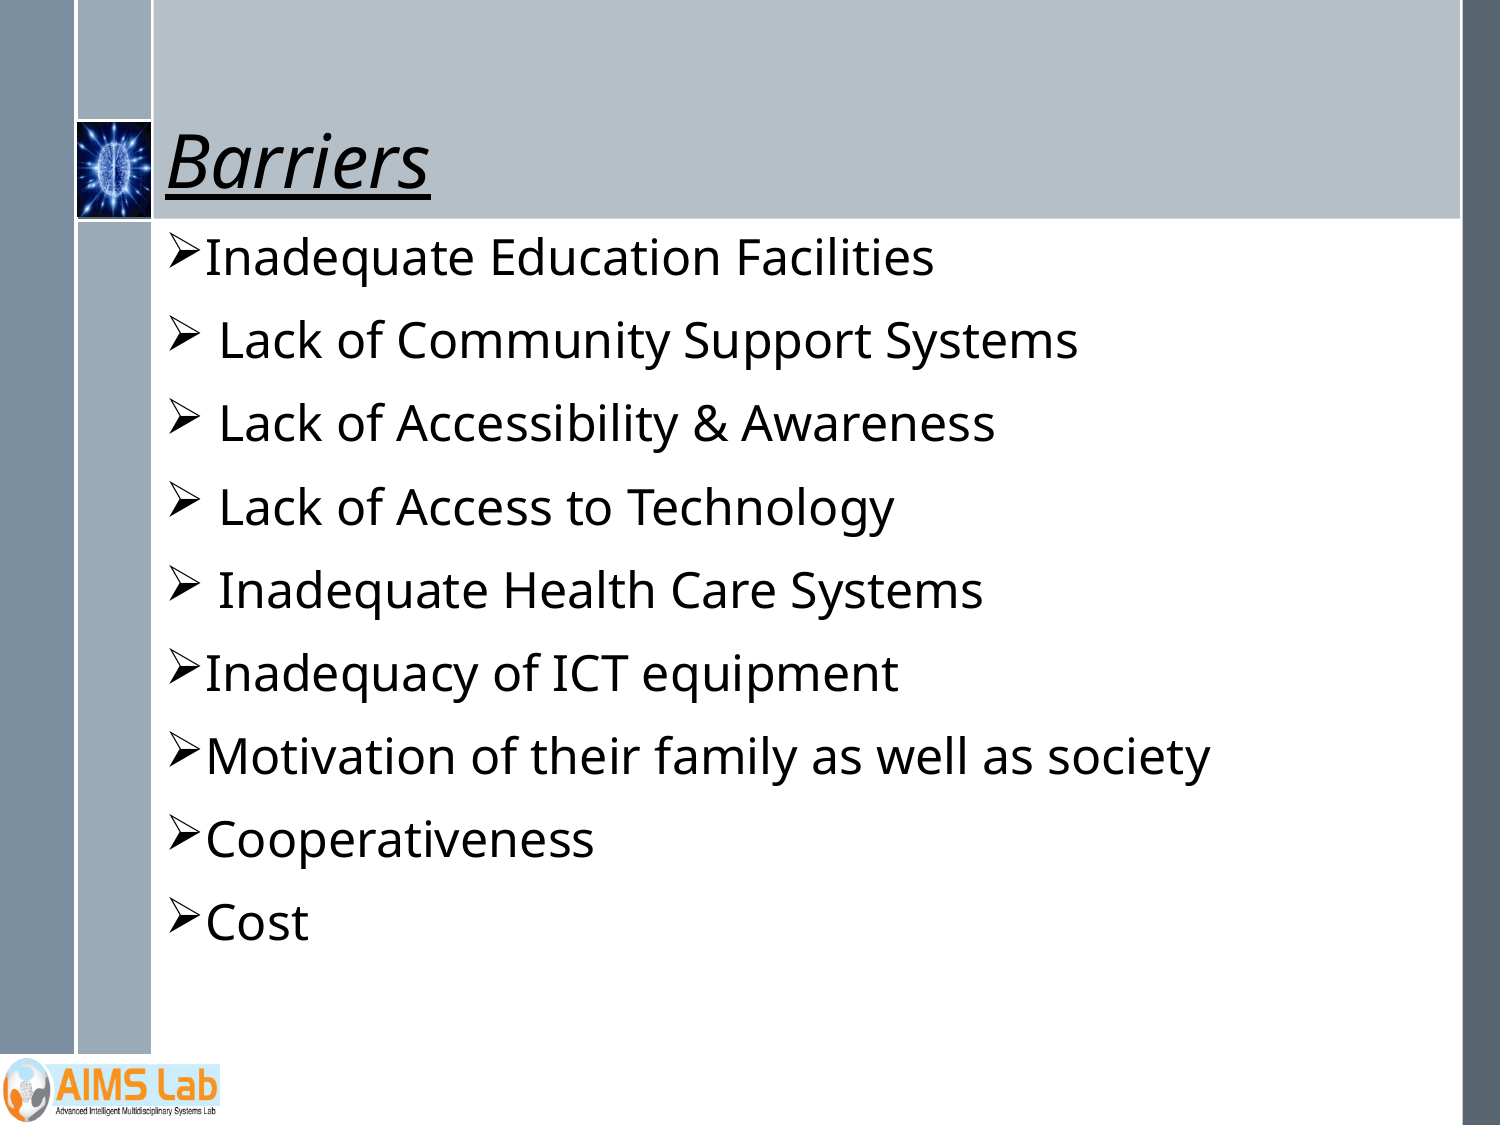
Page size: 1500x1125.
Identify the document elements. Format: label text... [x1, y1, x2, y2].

picture [0, 1054, 225, 1125]
list Inadequate Education Facilities Lack of Community Support Systems Lack of Accessibility & Awareness Lack of Access to Technology Inadequate Health Care Systems Inadequacy of ICT equipment Motivation of their family as well as society Cooperativeness Cost [150, 224, 1500, 1025]
title Barriers [150, 24, 1500, 213]
picture [77, 122, 151, 217]
